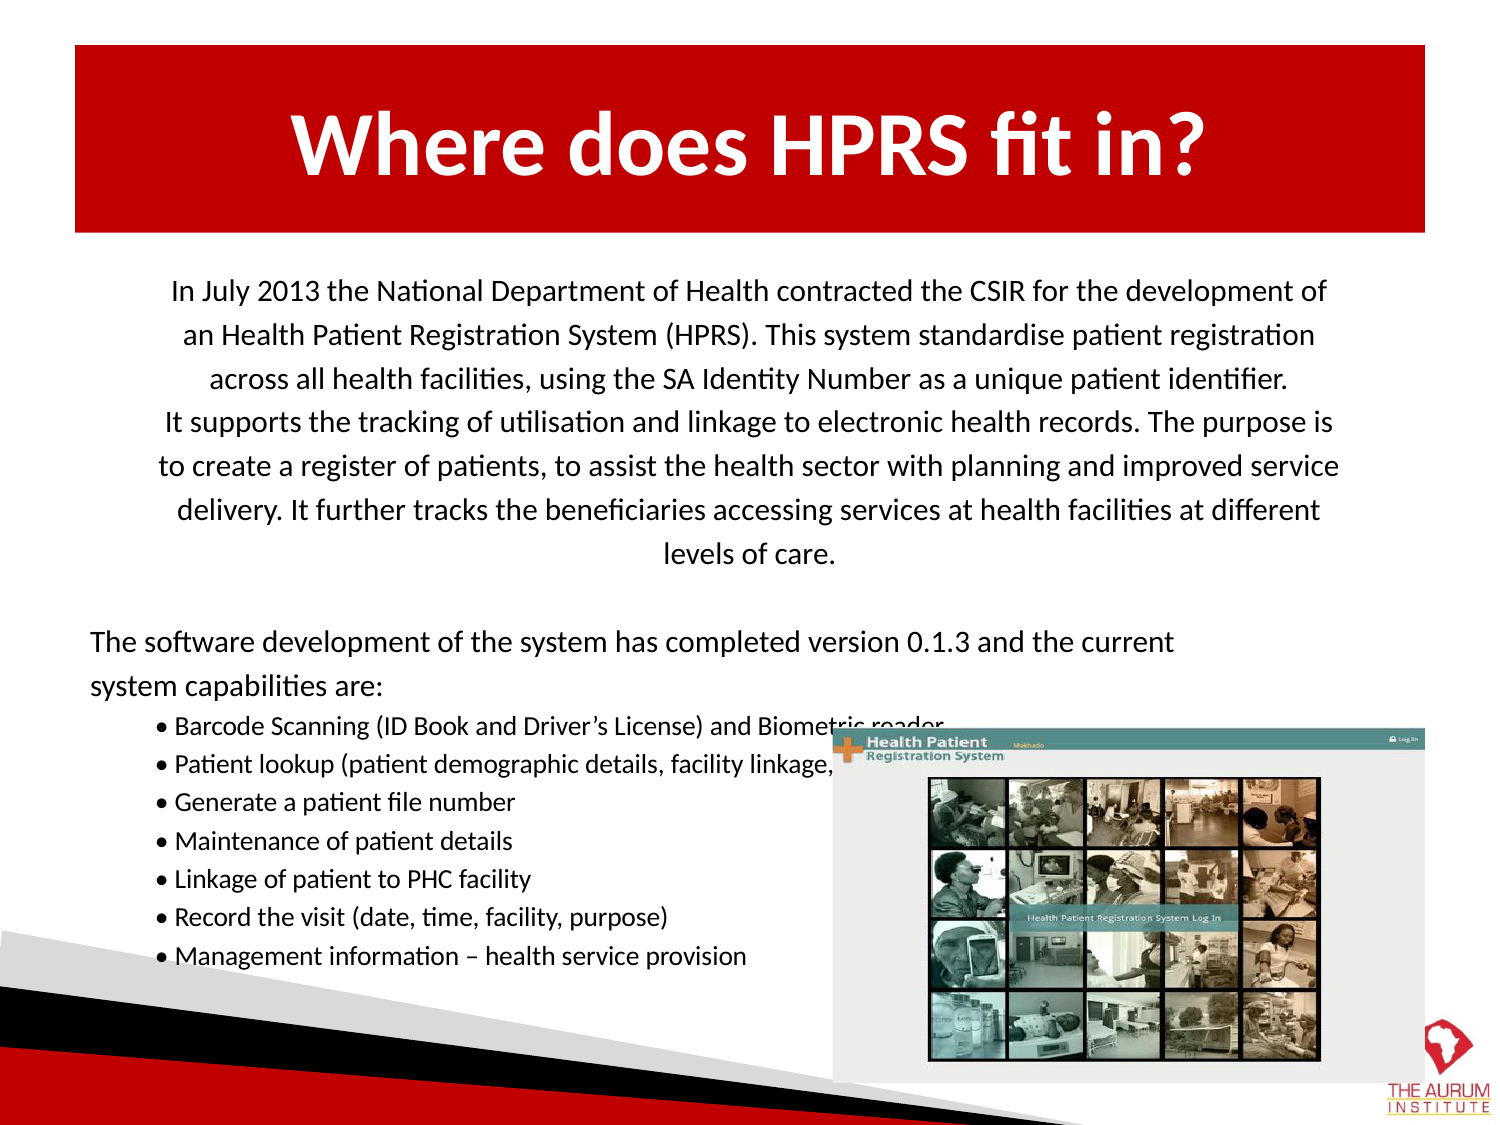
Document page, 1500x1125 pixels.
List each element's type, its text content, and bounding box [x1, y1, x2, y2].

picture [832, 727, 1500, 1125]
title Where does HPRS fit in? [75, 45, 1425, 233]
list In July 2013 the National Department of Health contracted the CSIR for the development of an Health Patient Registration System (HPRS). This system standardise patient registration across all health facilities, using the SA Identity Number as a unique patient identifier. It supports the tracking of utilisation and linkage to electronic health records. The purpose is to create a register of patients, to assist the health sector with planning and improved service delivery. It further tracks the beneficiaries accessing services at health facilities at different levels of care. The software development of the system has completed version 0.1.3 and the current system capabilities are: • Barcode Scanning (ID Book and Driver’s License) and Biometric reader • Patient lookup (patient demographic details, facility linkage, patient file number) • Generate a patient file number • Maintenance of patient details • Linkage of patient to PHC facility • Record the visit (date, time, facility, purpose) • Management information – health service provision [75, 262, 1425, 1005]
